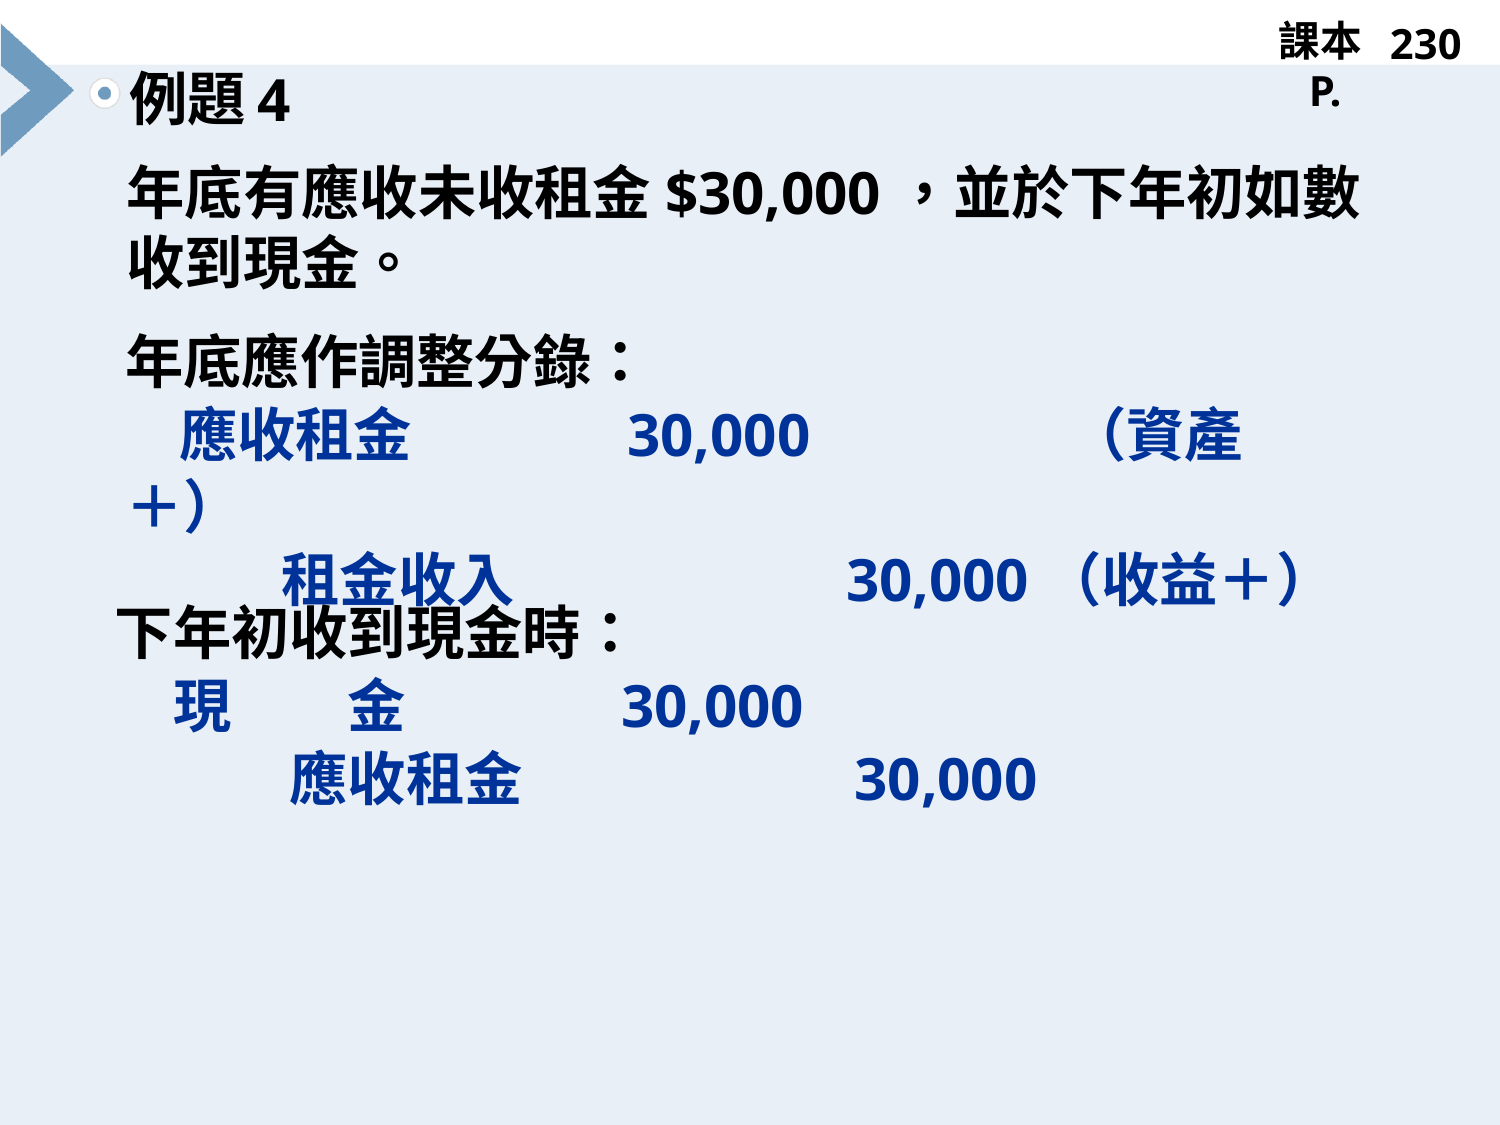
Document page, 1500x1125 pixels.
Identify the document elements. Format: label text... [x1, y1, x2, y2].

text_box 下年初收到現金時： 現 金 30,000 應收租金 30,000 [100, 586, 1365, 820]
text_box 年底應作調整分錄： 應收租金 30,000 （資產＋） 租金收入 30,000（收益＋） [110, 314, 1353, 586]
text_box 年底有應收未收租金$30,000，並於下年初如數收到現金。 [112, 148, 1412, 304]
list 230 [1374, 10, 1495, 57]
title 4 [241, 55, 385, 148]
picture [143, 76, 151, 101]
picture [0, 23, 155, 162]
